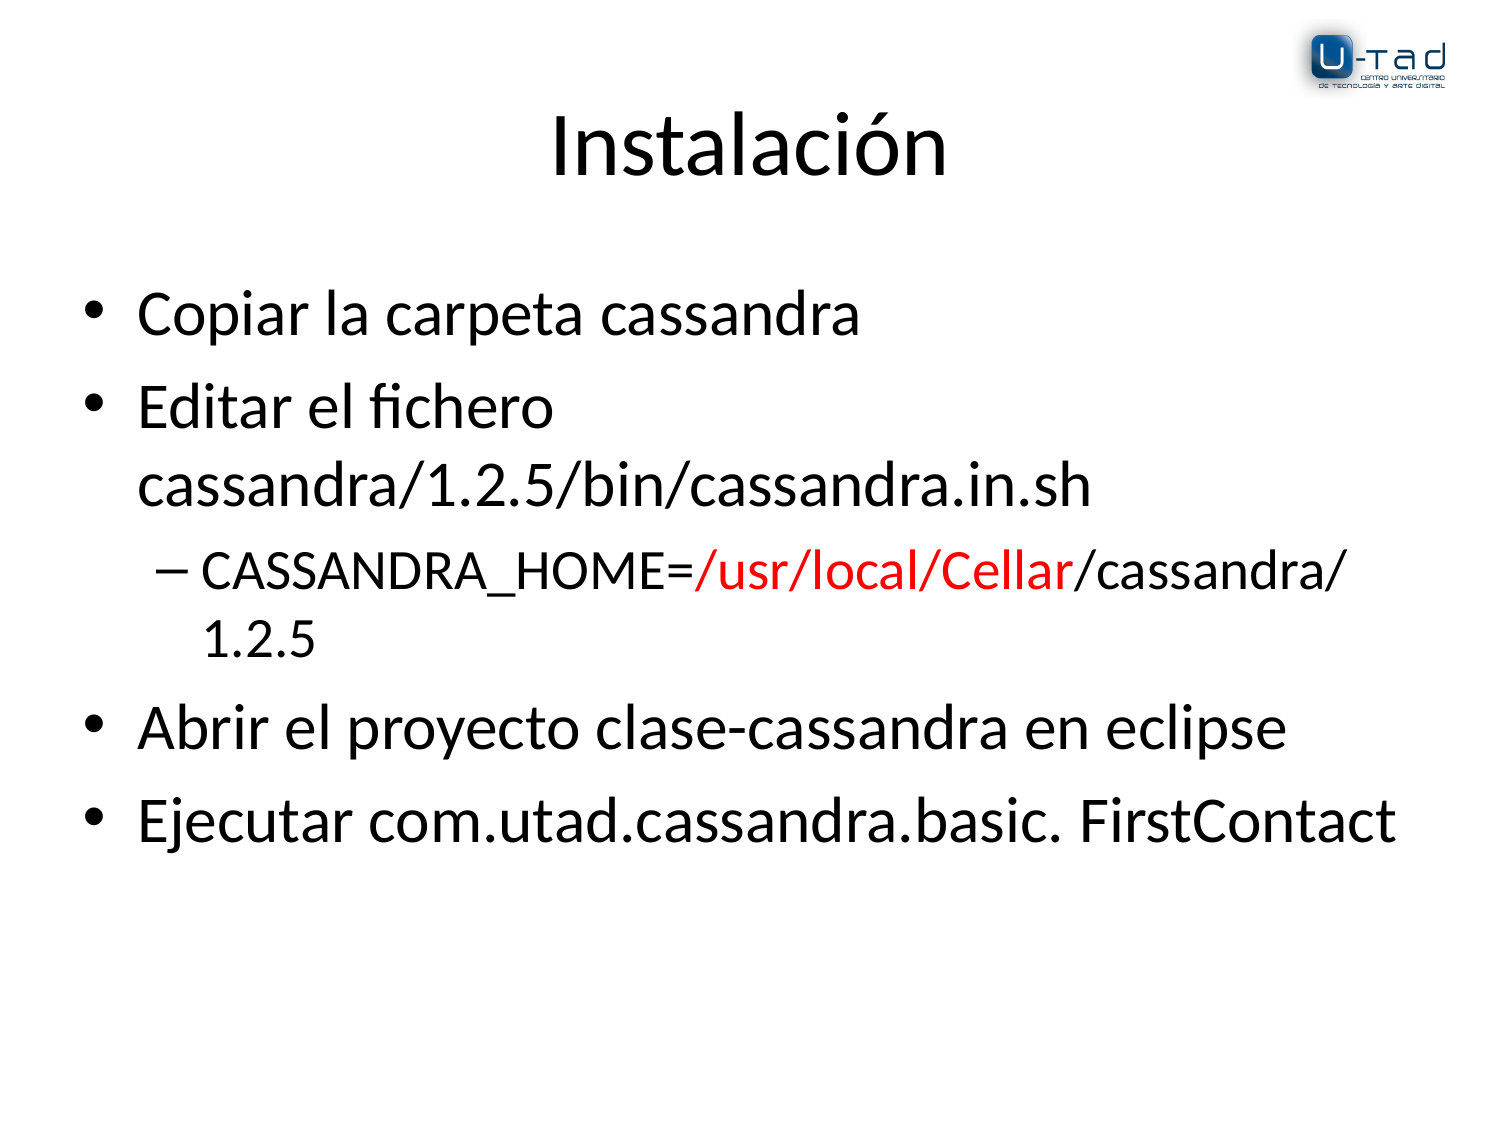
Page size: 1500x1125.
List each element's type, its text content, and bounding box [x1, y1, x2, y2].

title Instalación [74, 44, 1426, 234]
picture [1293, 19, 1445, 98]
list Copiar la carpeta cassandra Editar el fichero cassandra/1.2.5/bin/cassandra.in.sh CASSANDRA_HOME=/usr/local/Cellar/cassandra/1.2.5 Abrir el proyecto clase-cassandra en eclipse Ejecutar com.utad.cassandra.basic. FirstContact [74, 261, 1426, 1006]
